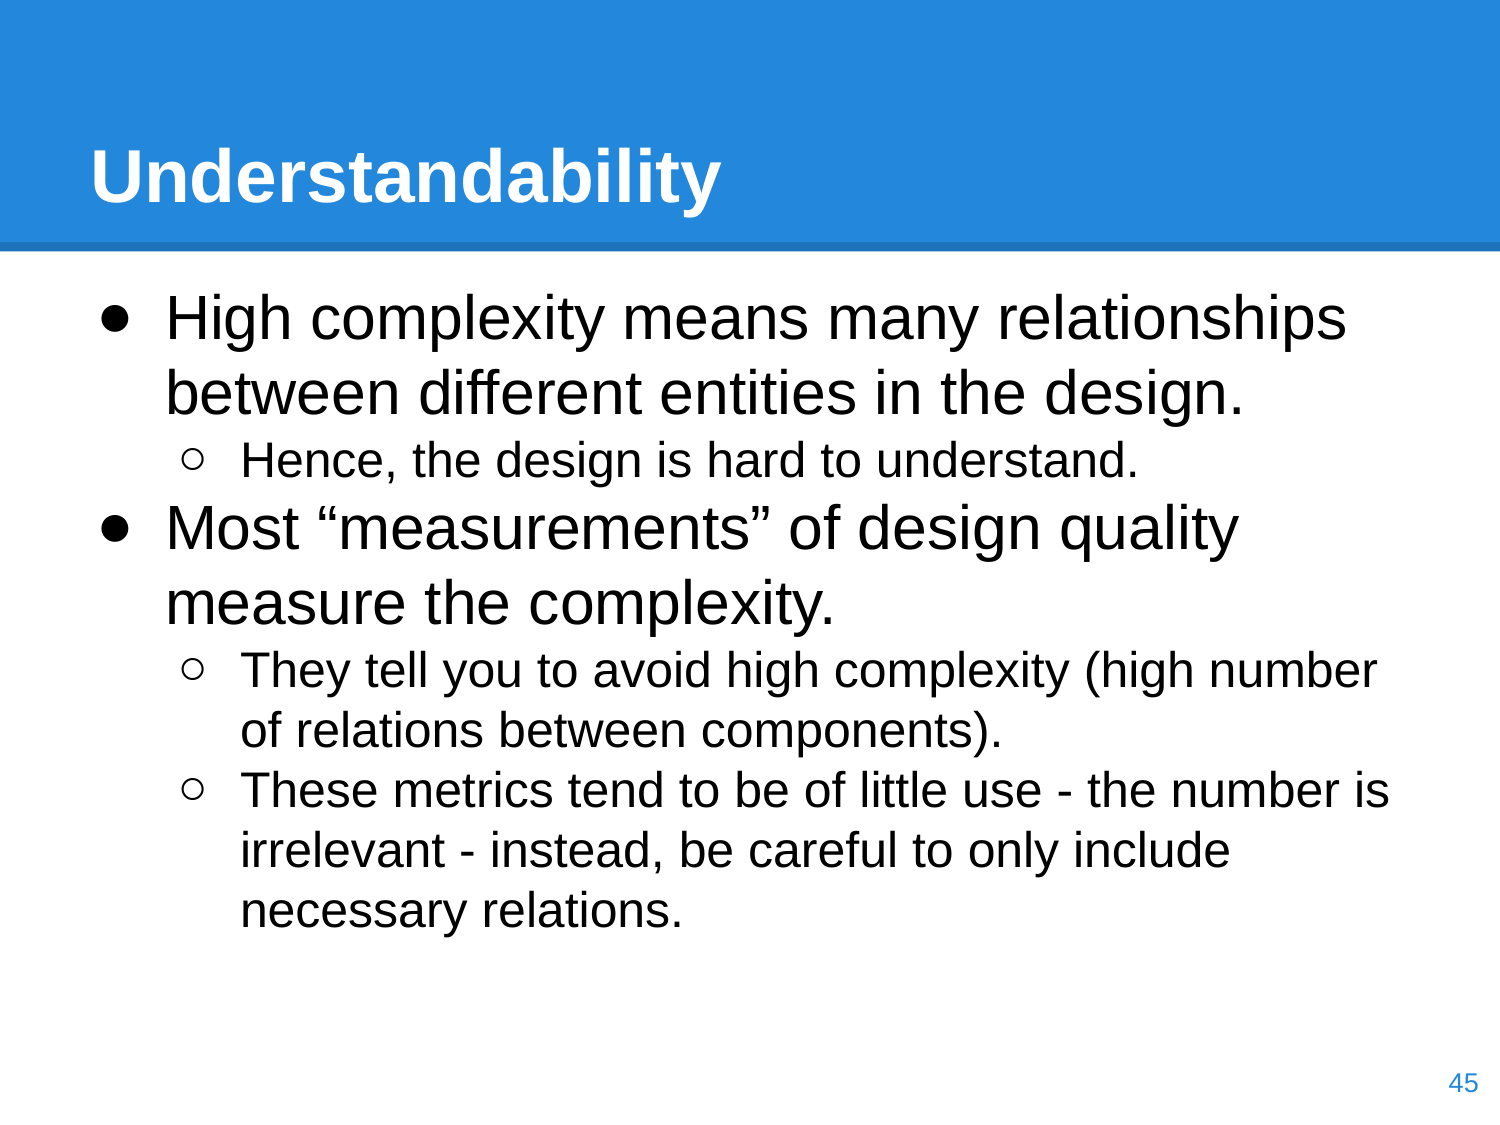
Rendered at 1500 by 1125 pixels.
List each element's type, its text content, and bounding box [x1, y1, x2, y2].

slide_number ‹#› [1403, 1038, 1494, 1125]
title Understandability [75, 45, 1425, 233]
list High complexity means many relationships between different entities in the design. Hence, the design is hard to understand. Most “measurements” of design quality measure the complexity. They tell you to avoid high complexity (high number of relations between components). These metrics tend to be of little use - the number is irrelevant - instead, be careful to only include necessary relations. [75, 262, 1425, 1078]
